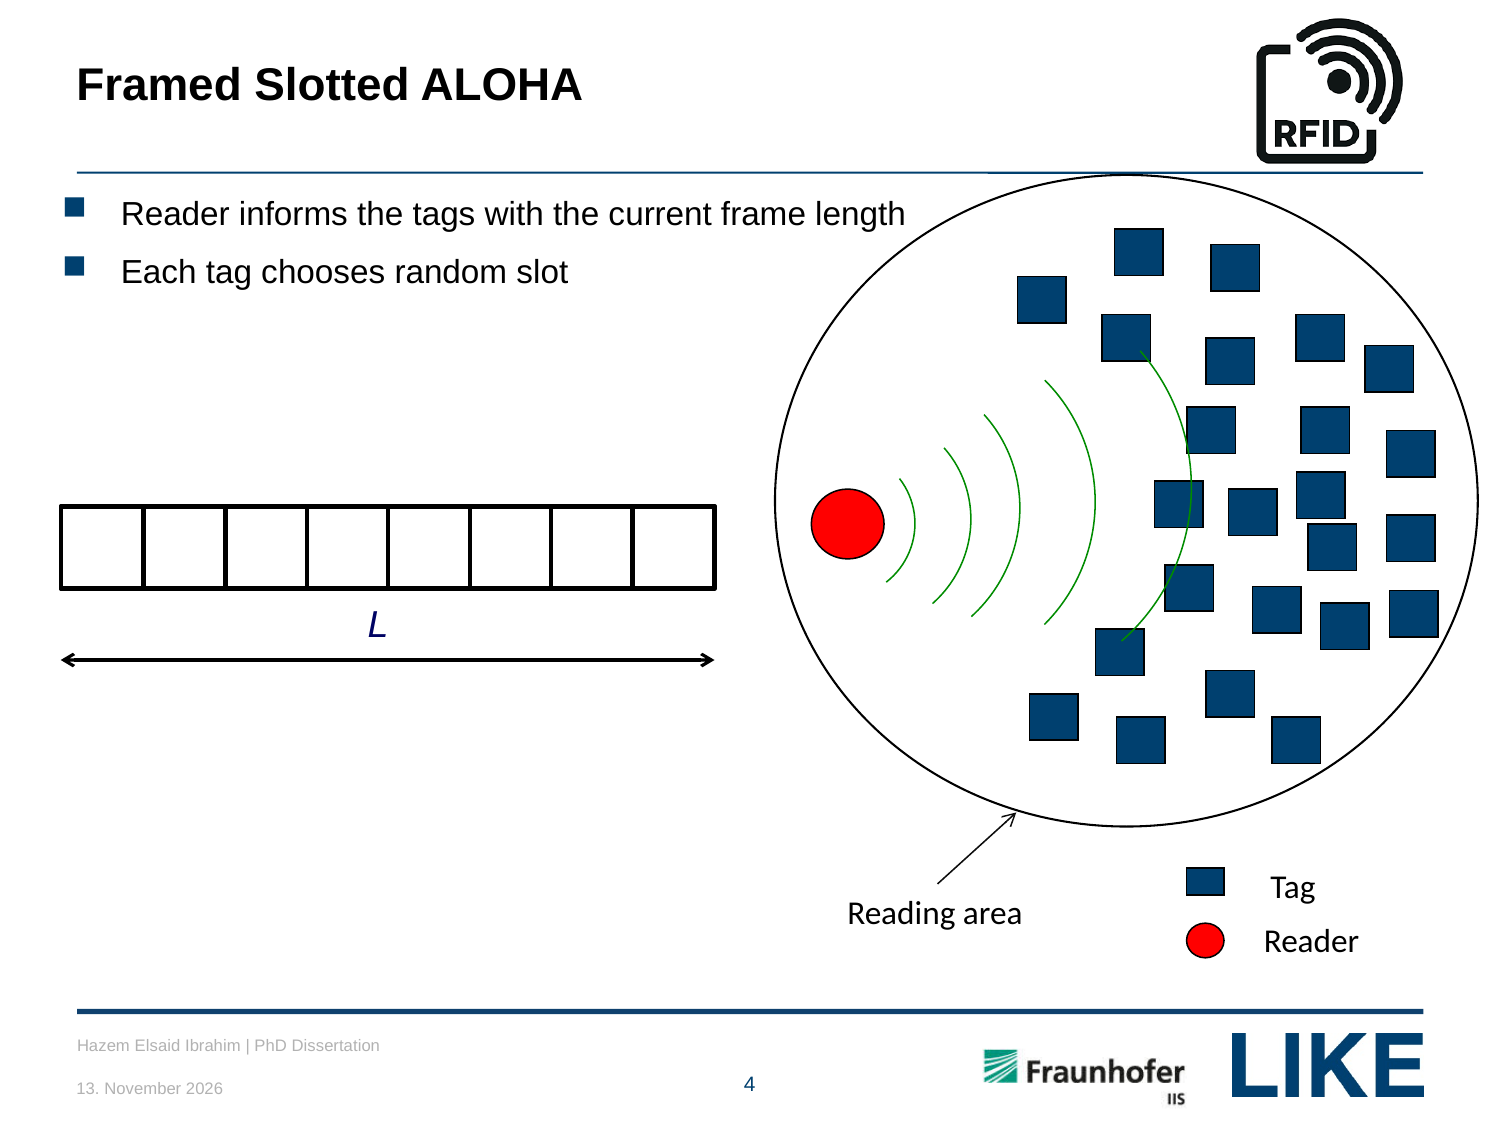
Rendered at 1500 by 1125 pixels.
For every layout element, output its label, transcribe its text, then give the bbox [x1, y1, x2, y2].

text_box [1252, 586, 1301, 633]
text_box [1272, 717, 1321, 764]
text_box [1044, 174, 1478, 826]
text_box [60, 506, 715, 589]
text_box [937, 812, 1017, 885]
text_box [1308, 523, 1357, 571]
text_box [1296, 314, 1345, 362]
text_box Reader informs the tags with the current frame length Each tag chooses random slot [47, 184, 1158, 1024]
text_box [1211, 244, 1260, 292]
text_box [1296, 471, 1345, 519]
text_box [1158, 229, 1163, 276]
text_box [1187, 406, 1236, 454]
text_box [1364, 345, 1414, 392]
text_box [1320, 603, 1369, 650]
text_box [1386, 515, 1435, 562]
title Framed Slotted ALOHA [76, 54, 1229, 111]
text_box [1158, 373, 1193, 601]
text_box [1300, 406, 1350, 454]
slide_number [76, 1077, 427, 1099]
text_box [1189, 481, 1204, 528]
text_box [1206, 337, 1255, 385]
text_box [1389, 590, 1438, 638]
picture [974, 1022, 1193, 1116]
picture [1234, 16, 1424, 166]
text_box [1206, 670, 1255, 717]
picture [1232, 1033, 1424, 1097]
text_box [1186, 857, 1438, 968]
text_box [1158, 717, 1166, 764]
footer Hazem Elsaid Ibrahim | PhD Dissertation [77, 1035, 552, 1056]
text_box [1228, 489, 1277, 536]
text_box L [352, 597, 404, 653]
text_box [1165, 564, 1214, 612]
text_box [1386, 430, 1435, 478]
